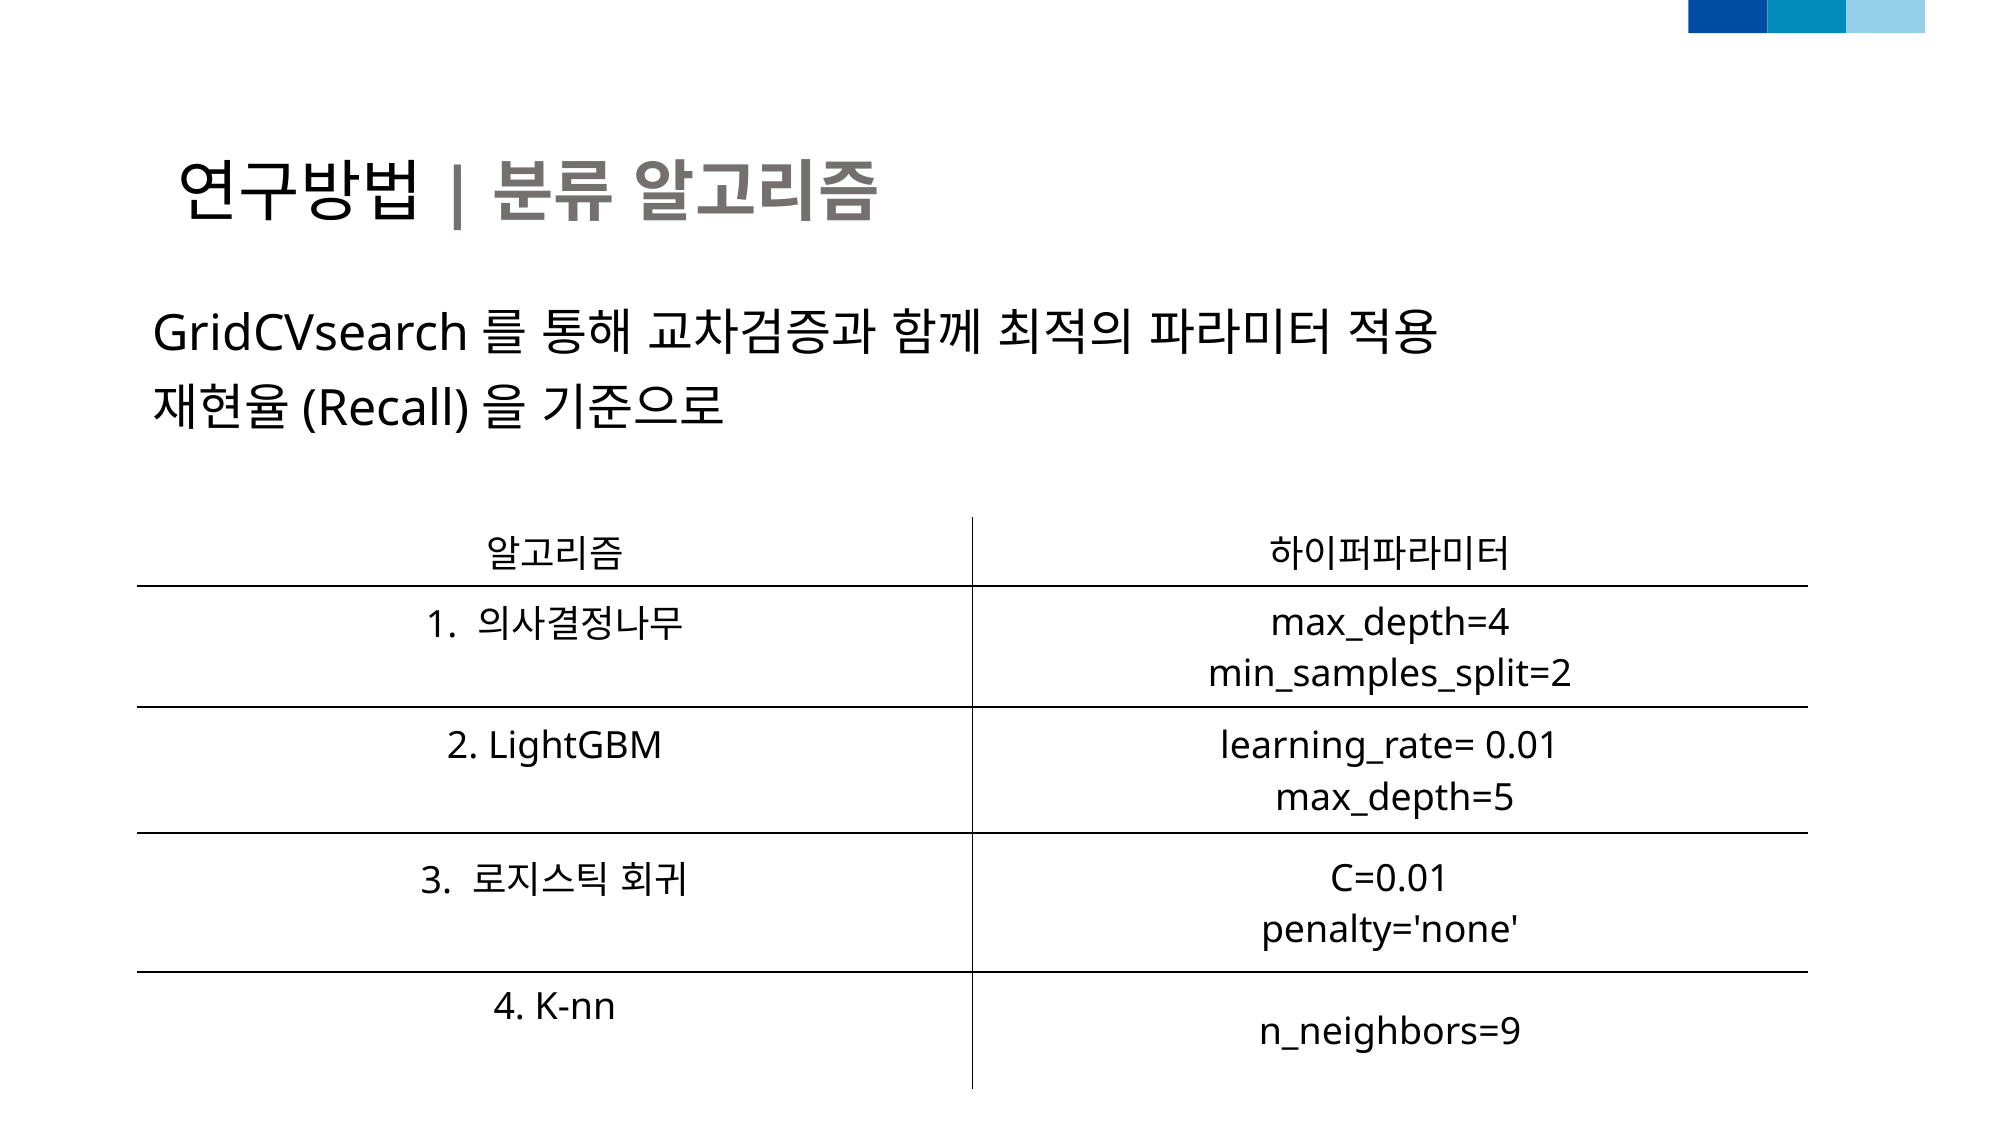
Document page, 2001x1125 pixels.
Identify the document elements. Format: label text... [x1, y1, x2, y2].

table_cell 2. LightGBM [137, 708, 972, 832]
table_cell 3. 로지스틱 회귀 [137, 834, 972, 971]
table_cell learning_rate= 0.01 max_depth=5 [973, 708, 1808, 832]
table_header 하이퍼파라미터 [973, 517, 1808, 585]
table_cell 4. K-nn [137, 973, 972, 1089]
text_box 연구방법|분류 알고리즘 [162, 84, 1888, 303]
table_cell 1. 의사결정나무 [137, 587, 972, 706]
table_cell n_neighbors=9 [973, 973, 1808, 1089]
list GridCVsearch를 통해 교차검증과 함께 최적의 파라미터 적용 재현율(Recall)을 기준으로 [137, 299, 1863, 1014]
table_cell max_depth=4 min_samples_split=2 [973, 587, 1808, 706]
table_cell C=0.01 penalty='none' [973, 834, 1808, 971]
table_header 알고리즘 [137, 517, 972, 585]
